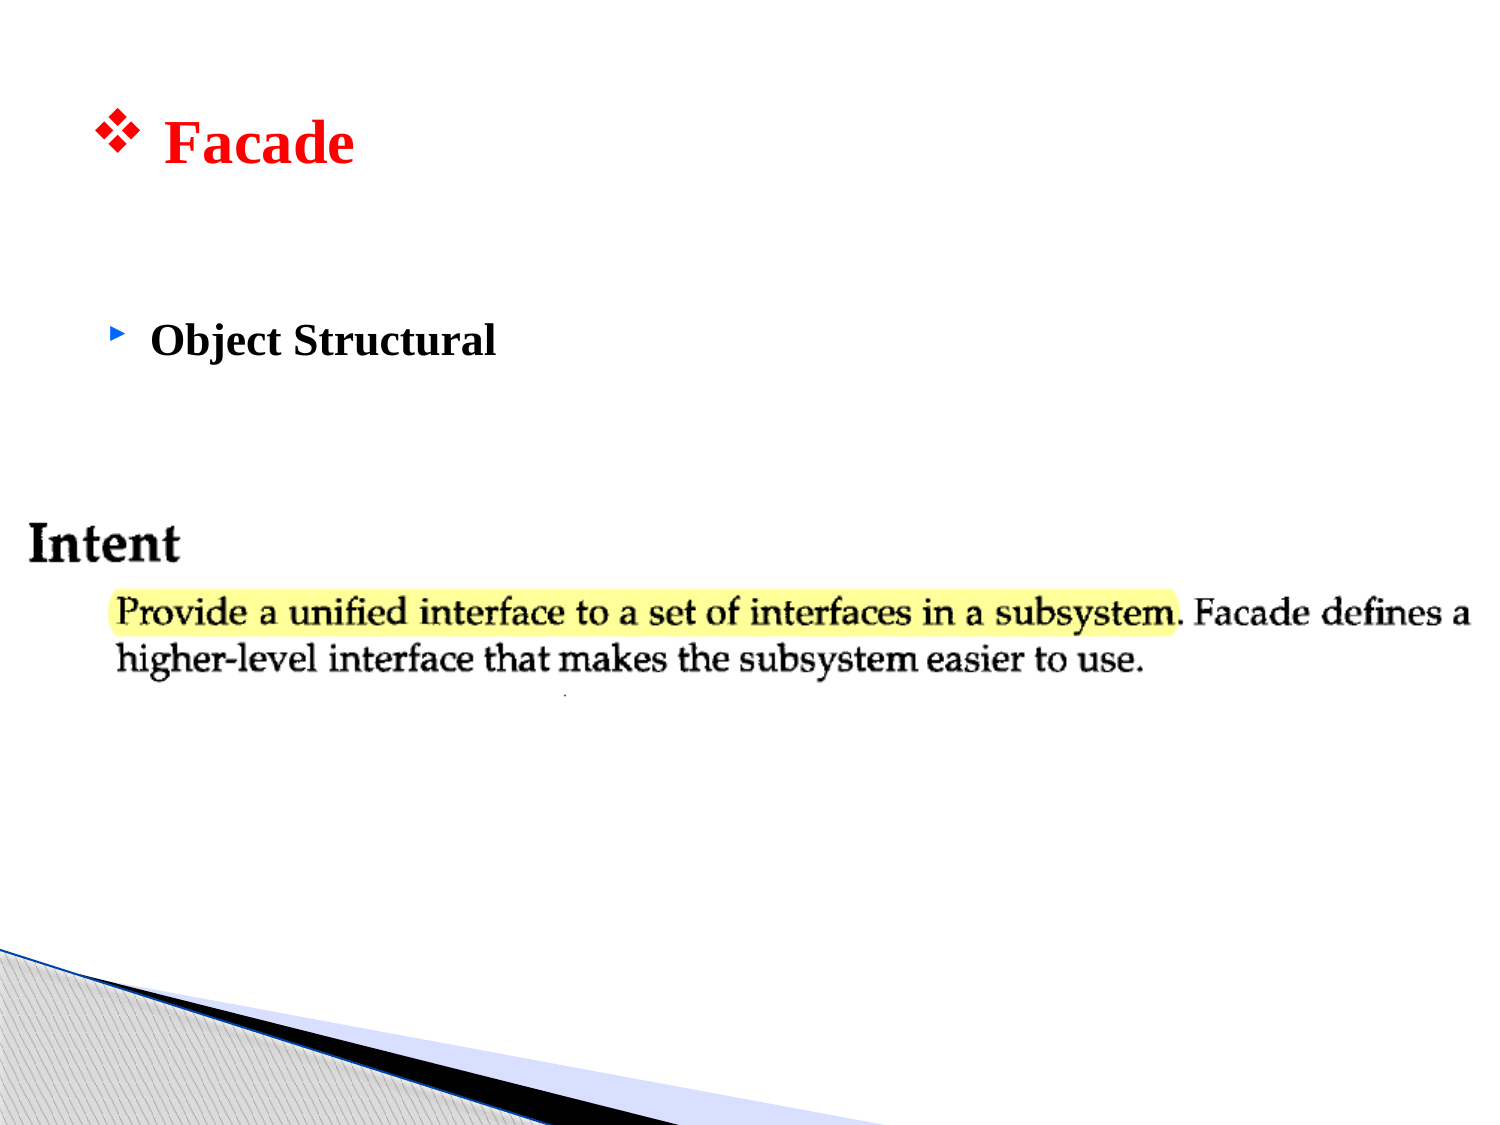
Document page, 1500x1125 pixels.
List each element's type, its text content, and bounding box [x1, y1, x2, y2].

list Object Structural [75, 717, 1438, 1018]
list Object Structural [75, 275, 1438, 499]
picture [10, 499, 1488, 707]
title Facade [75, 45, 1425, 233]
